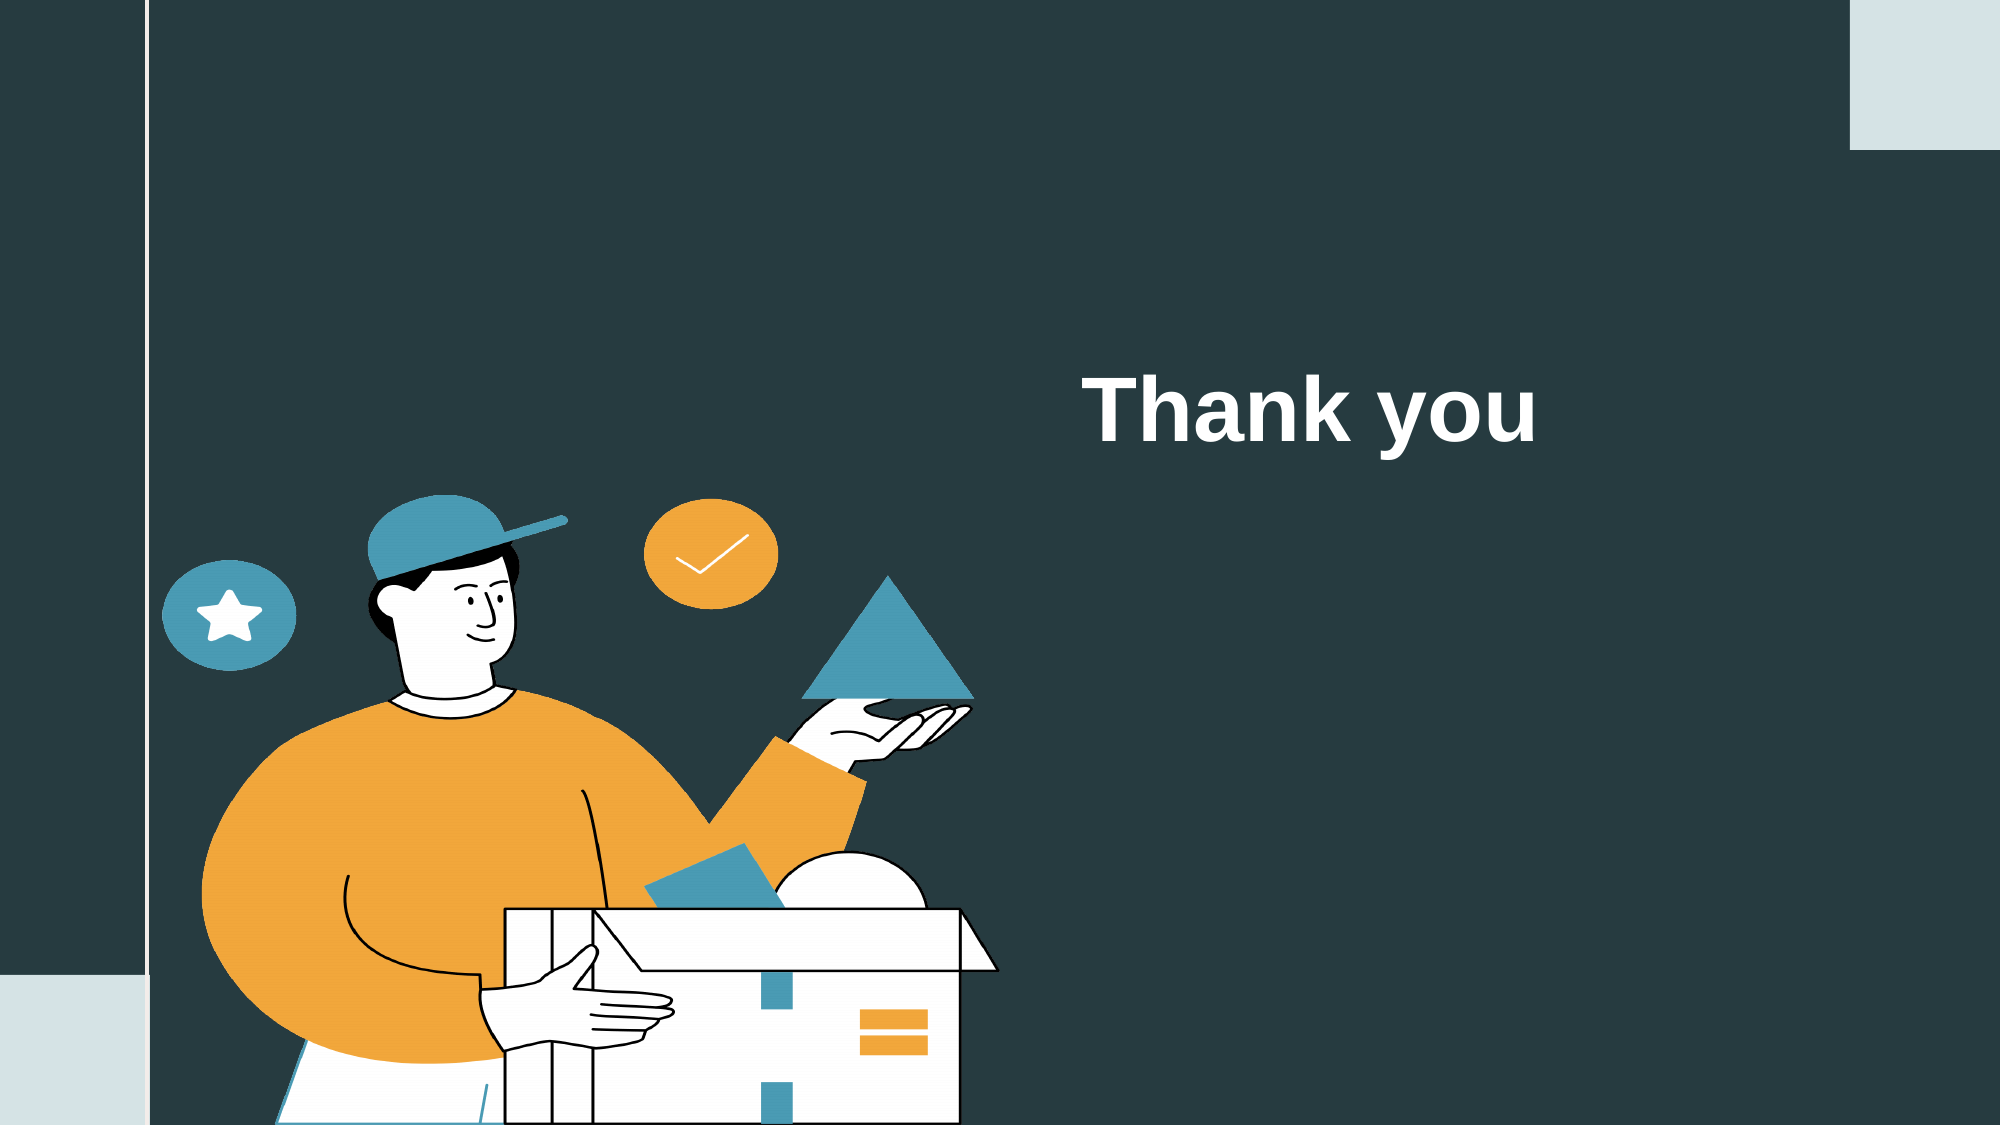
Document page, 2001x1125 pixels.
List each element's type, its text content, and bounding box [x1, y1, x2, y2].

title Thank you [1066, 170, 1990, 469]
text_box [162, 492, 1000, 1125]
